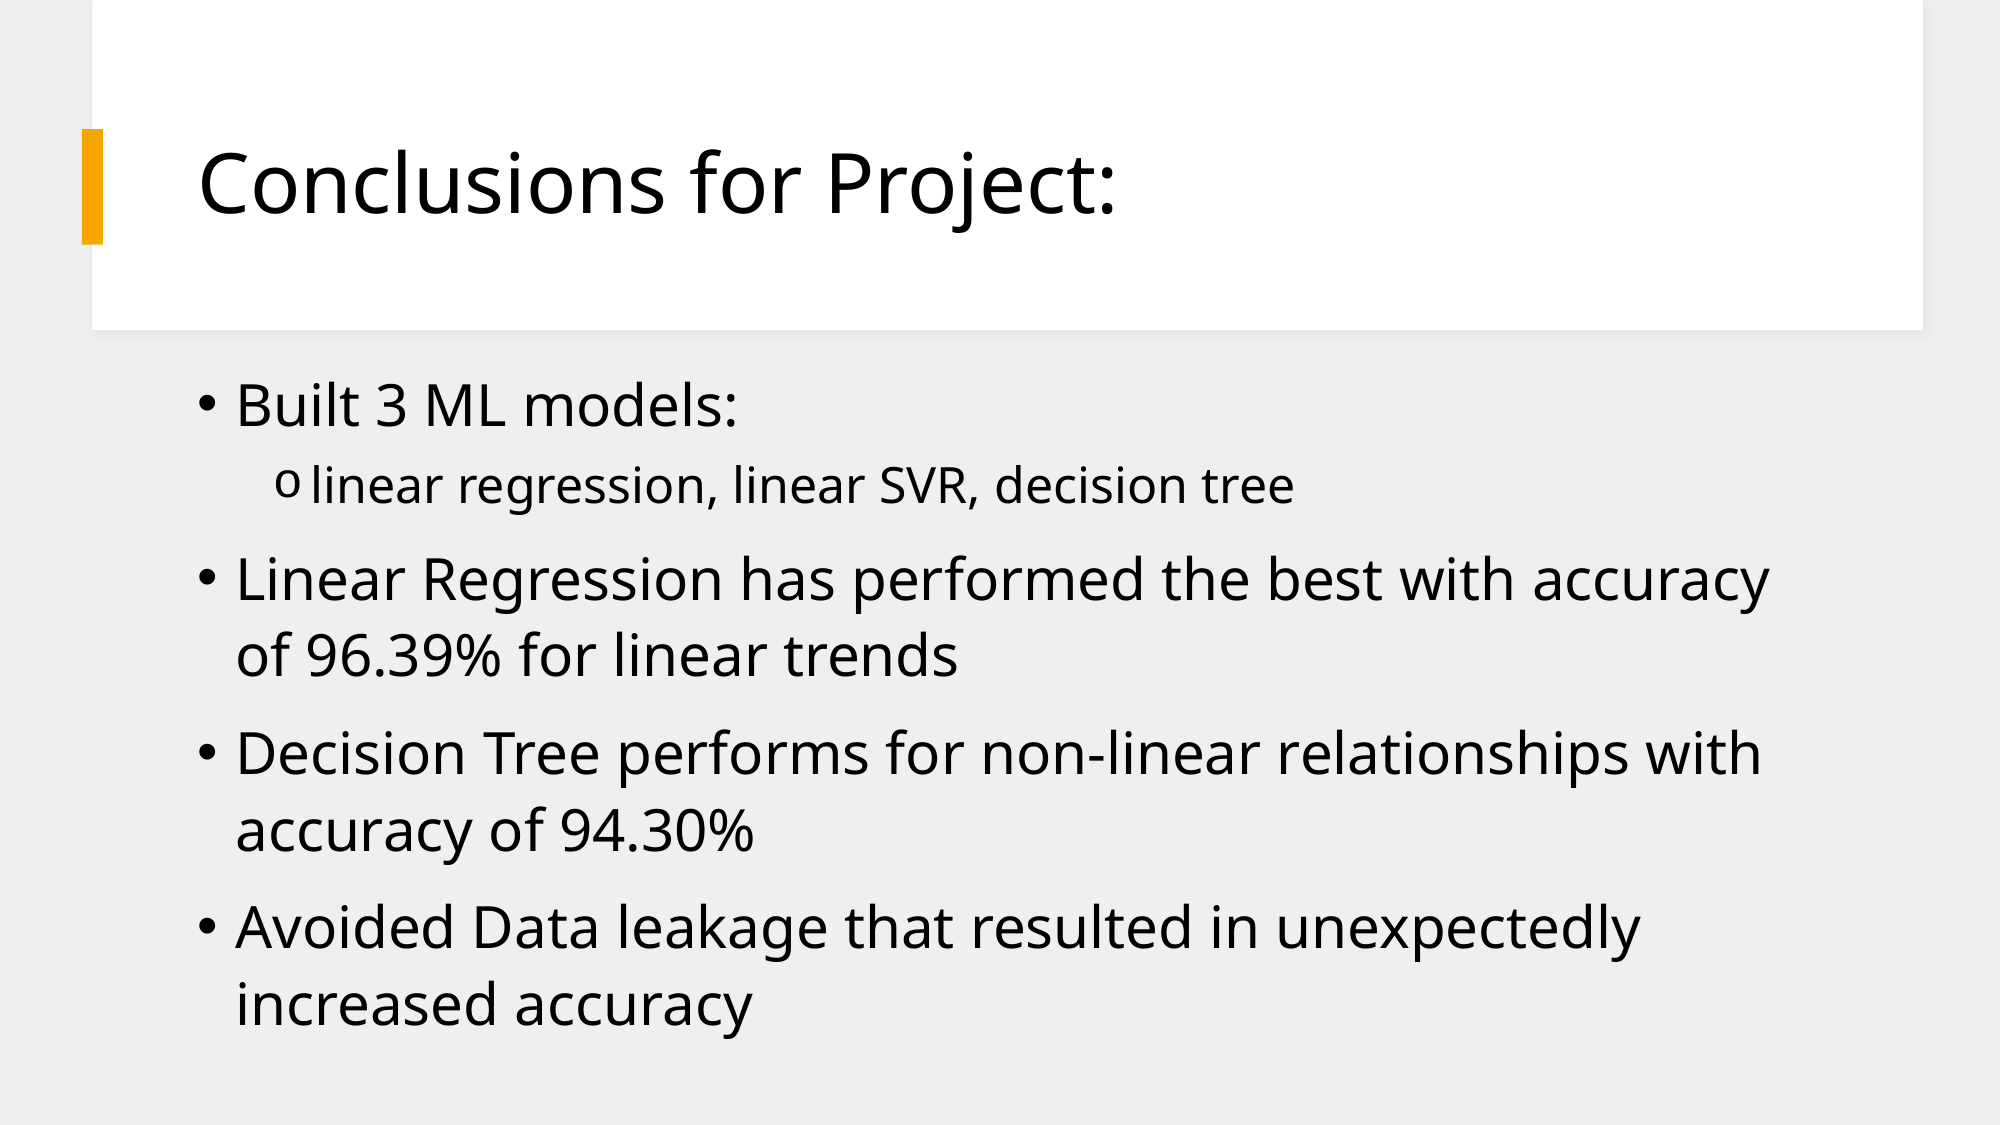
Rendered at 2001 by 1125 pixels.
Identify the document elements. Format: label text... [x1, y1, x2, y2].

list Built 3 ML models: linear regression, linear SVR, decision tree Linear Regression has performed the best with accuracy of 96.39% for linear trends Decision Tree performs for non-linear relationships with accuracy of 94.30% Avoided Data leakage that resulted in unexpectedly increased accuracy [183, 353, 1851, 1060]
title Conclusions for Project: [183, 90, 1851, 284]
